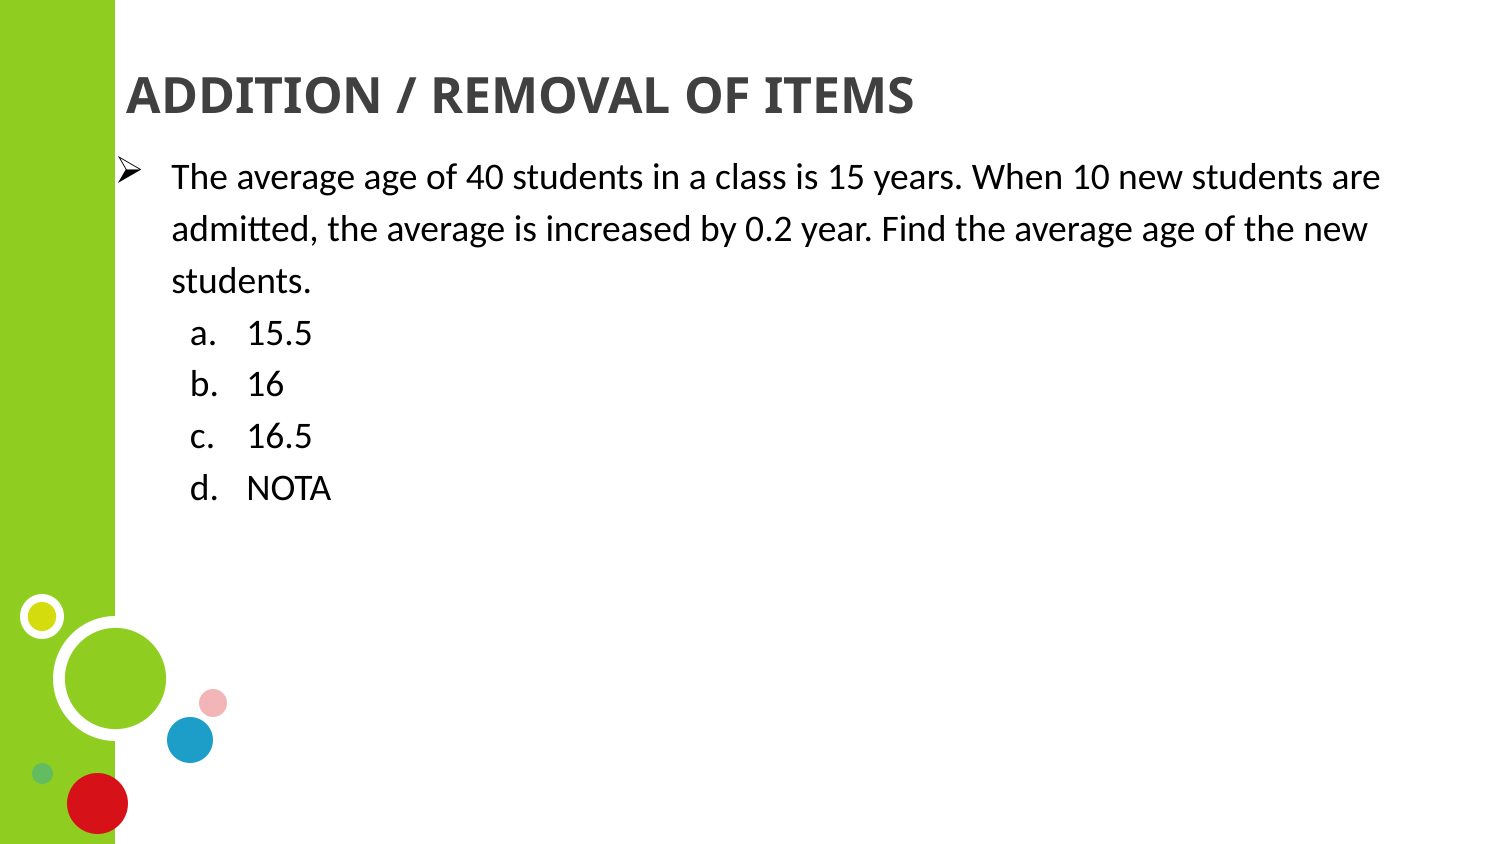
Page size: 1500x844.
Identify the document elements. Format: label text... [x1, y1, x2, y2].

text_box The average age of 40 students in a class is 15 years. When 10 new students are admitted, the average is increased by 0.2 year. Find the average age of the new students. 15.5 16 16.5 NOTA [100, 138, 1483, 567]
title ADDITION / REMOVAL OF ITEMS [112, 43, 1347, 138]
picture [0, 0, 1500, 844]
